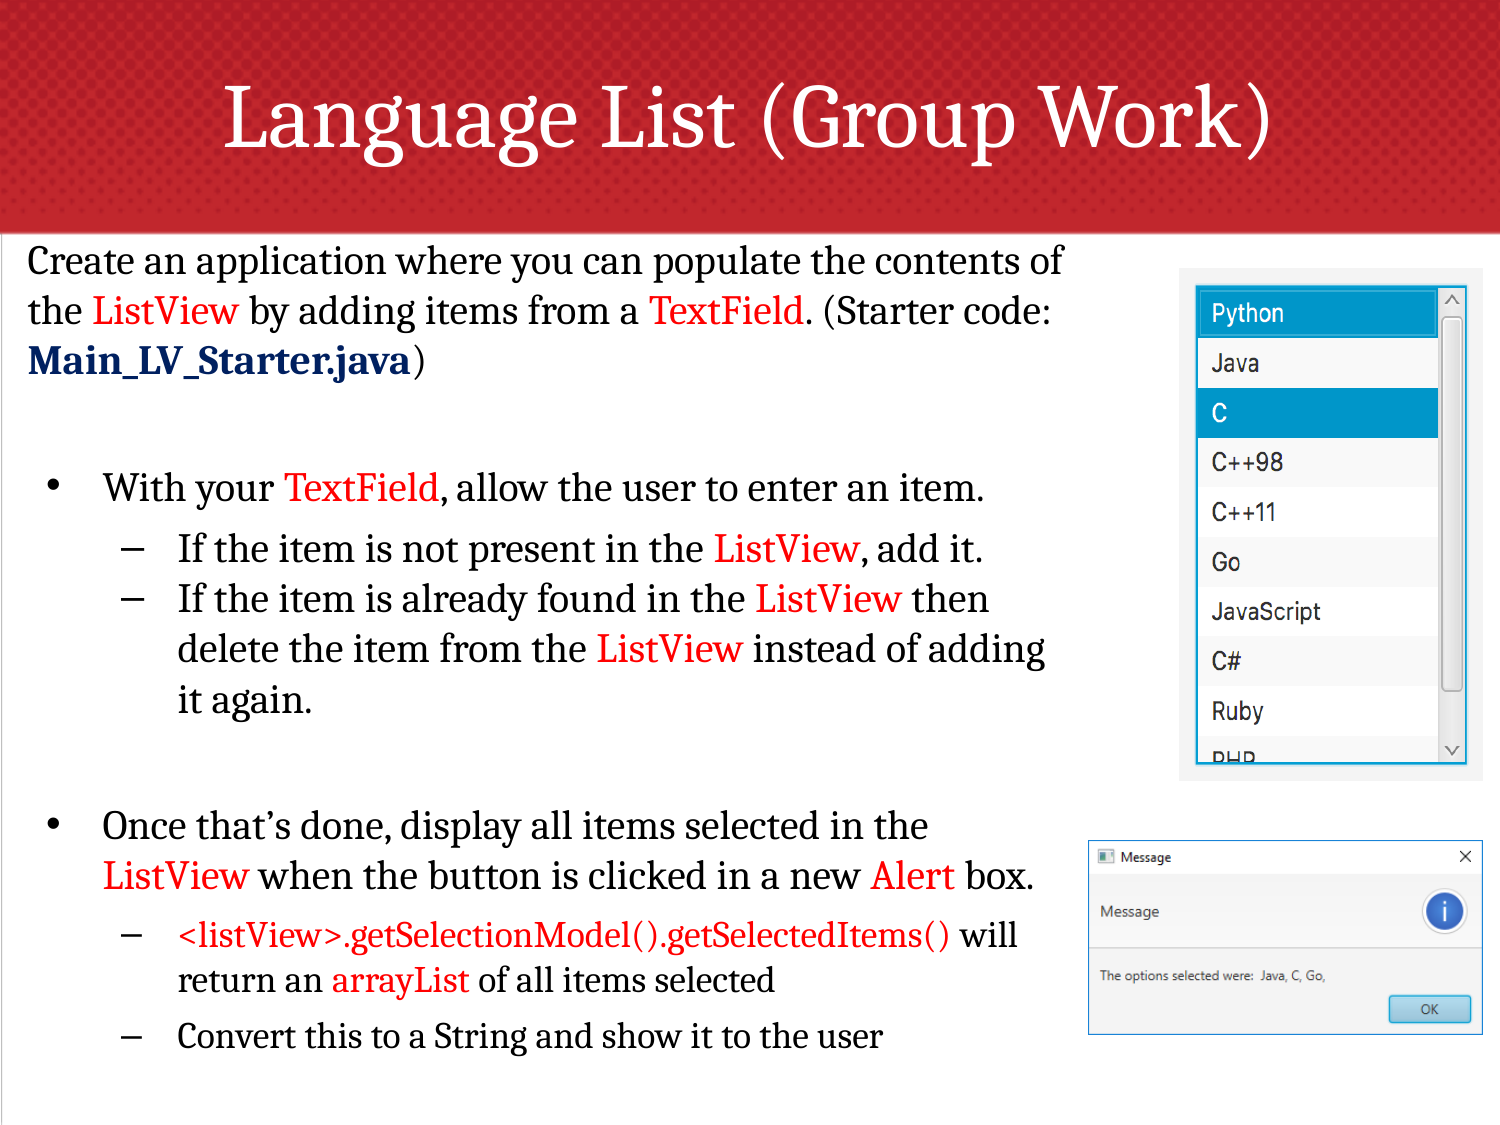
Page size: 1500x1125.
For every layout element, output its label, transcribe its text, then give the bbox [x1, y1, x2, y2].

title Language List (Group Work) [75, 40, 1425, 182]
list Create an application where you can populate the contents of the ListView by adding items from a TextField. (Starter code: Main_LV_Starter.java) With your TextField, allow the user to enter an item. If the item is not present in the ListView, add it. If the item is already found in the ListView then delete the item from the ListView instead of adding it again. Once that’s done, display all items selected in the ListView when the button is clicked in a new Alert box. <listView>.getSelectionModel().getSelectedItems() will return an arrayList of all items selected Convert this to a String and show it to the user [12, 217, 1092, 1052]
picture [0, 0, 1500, 1125]
